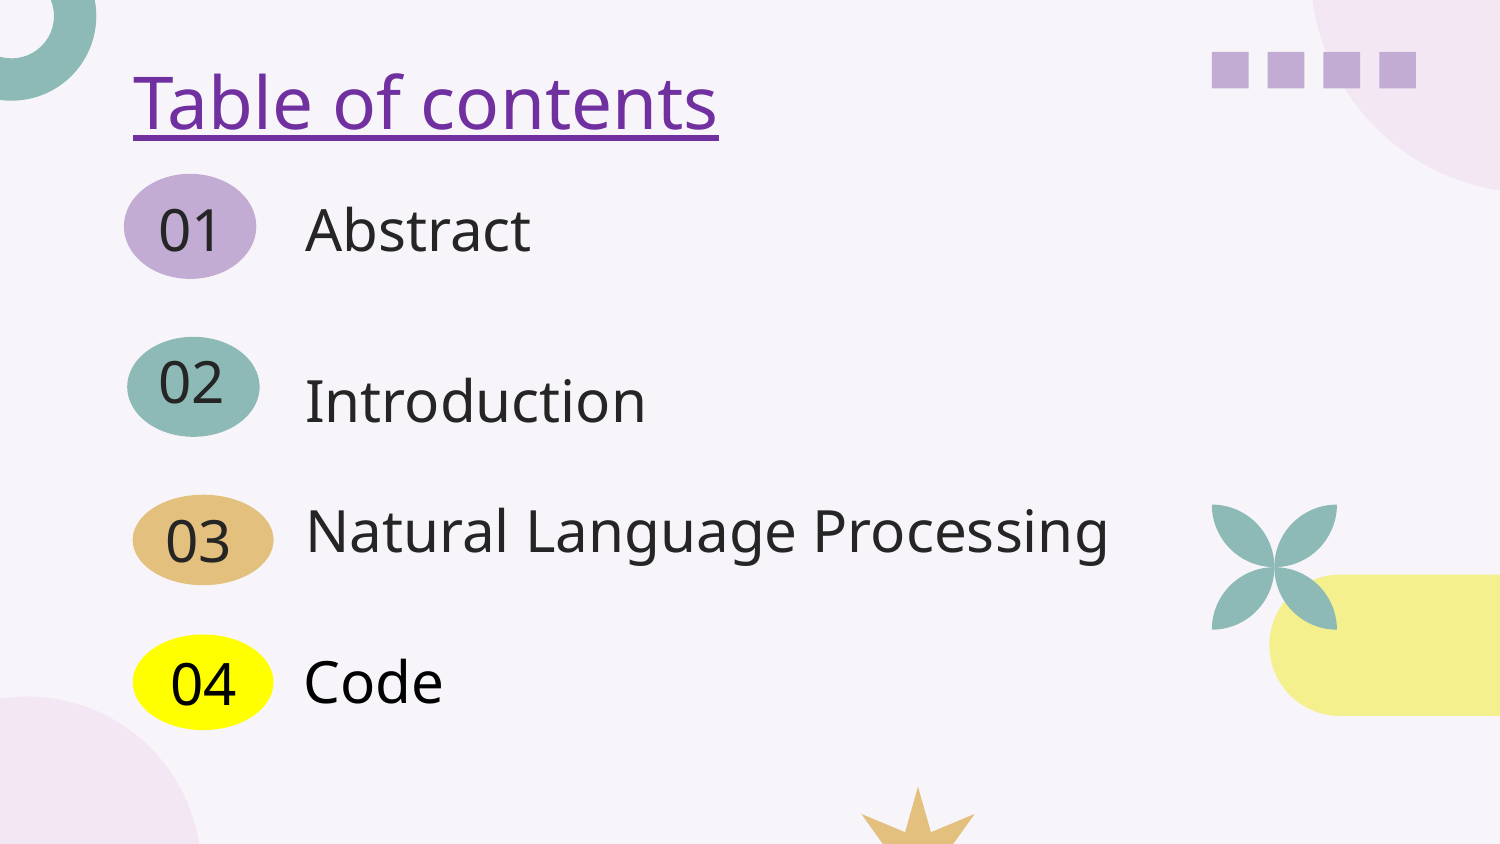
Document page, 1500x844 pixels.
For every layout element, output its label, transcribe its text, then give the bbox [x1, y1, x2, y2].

title 01 [123, 186, 260, 279]
text_box 04 [132, 634, 274, 731]
text_box [147, 173, 233, 186]
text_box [1211, 504, 1500, 717]
text_box [260, 513, 274, 567]
text_box [149, 494, 258, 511]
title Introduction [290, 279, 1236, 474]
title Table of contents [118, 42, 1382, 144]
text_box [162, 431, 225, 437]
text_box Code [289, 638, 1121, 719]
title 03 [138, 511, 260, 589]
title Natural Language Processing [290, 478, 1190, 609]
text_box [132, 522, 138, 558]
title 02 [123, 360, 260, 431]
title Abstract [290, 177, 637, 279]
text_box [137, 336, 250, 360]
